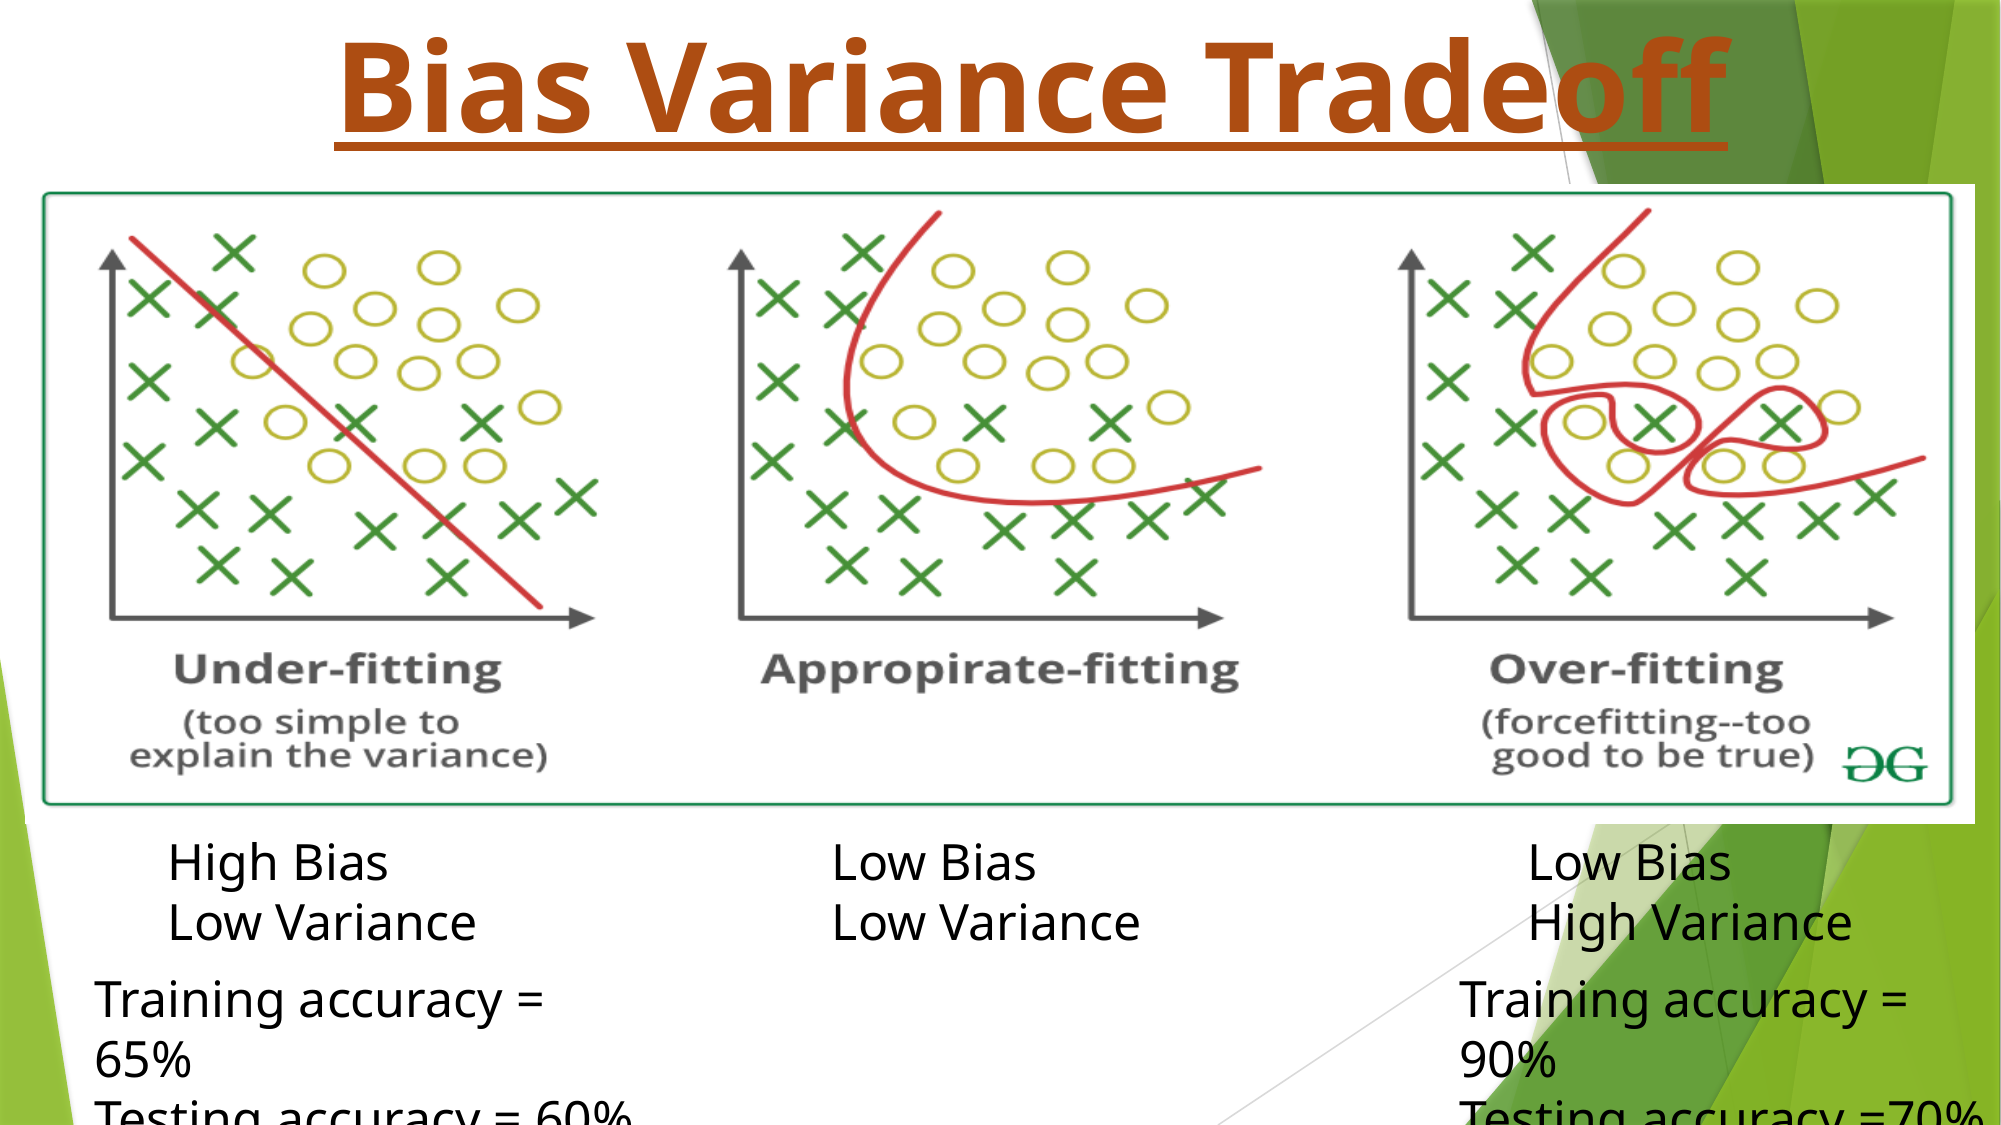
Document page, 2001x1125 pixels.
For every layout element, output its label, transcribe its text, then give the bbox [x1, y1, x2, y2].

text_box High Bias Low Variance [153, 835, 557, 959]
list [25, 183, 1975, 824]
text_box Training accuracy = 90% Testing accuracy =70% [1444, 960, 2000, 1125]
text_box Low Bias Low Variance [817, 835, 1221, 959]
text_box Training accuracy = 65% Testing accuracy = 60% [79, 959, 666, 1125]
title Bias Variance Tradeoff [215, 0, 1847, 169]
text_box Low Bias High Variance [1512, 835, 1916, 959]
